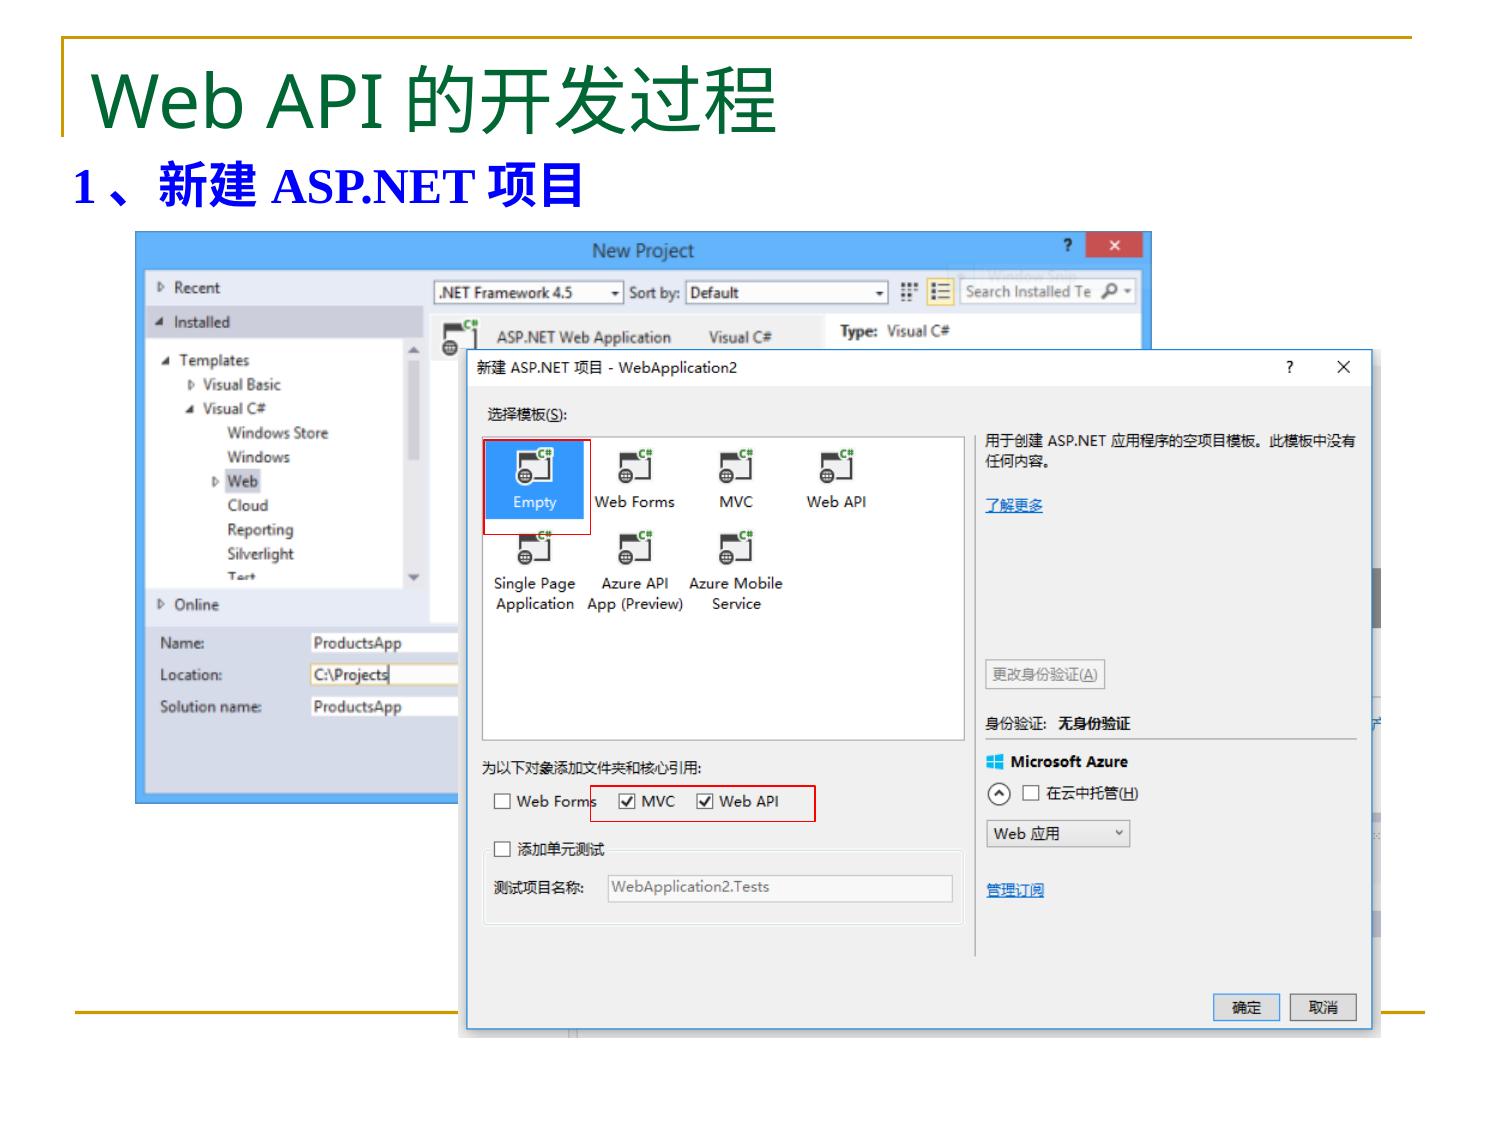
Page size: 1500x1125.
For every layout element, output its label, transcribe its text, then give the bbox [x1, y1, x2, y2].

picture [458, 349, 1381, 1039]
text_box 1、新建ASP.NET项目 [57, 146, 603, 222]
title Web API的开发过程 [74, 45, 1426, 185]
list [135, 231, 1153, 805]
